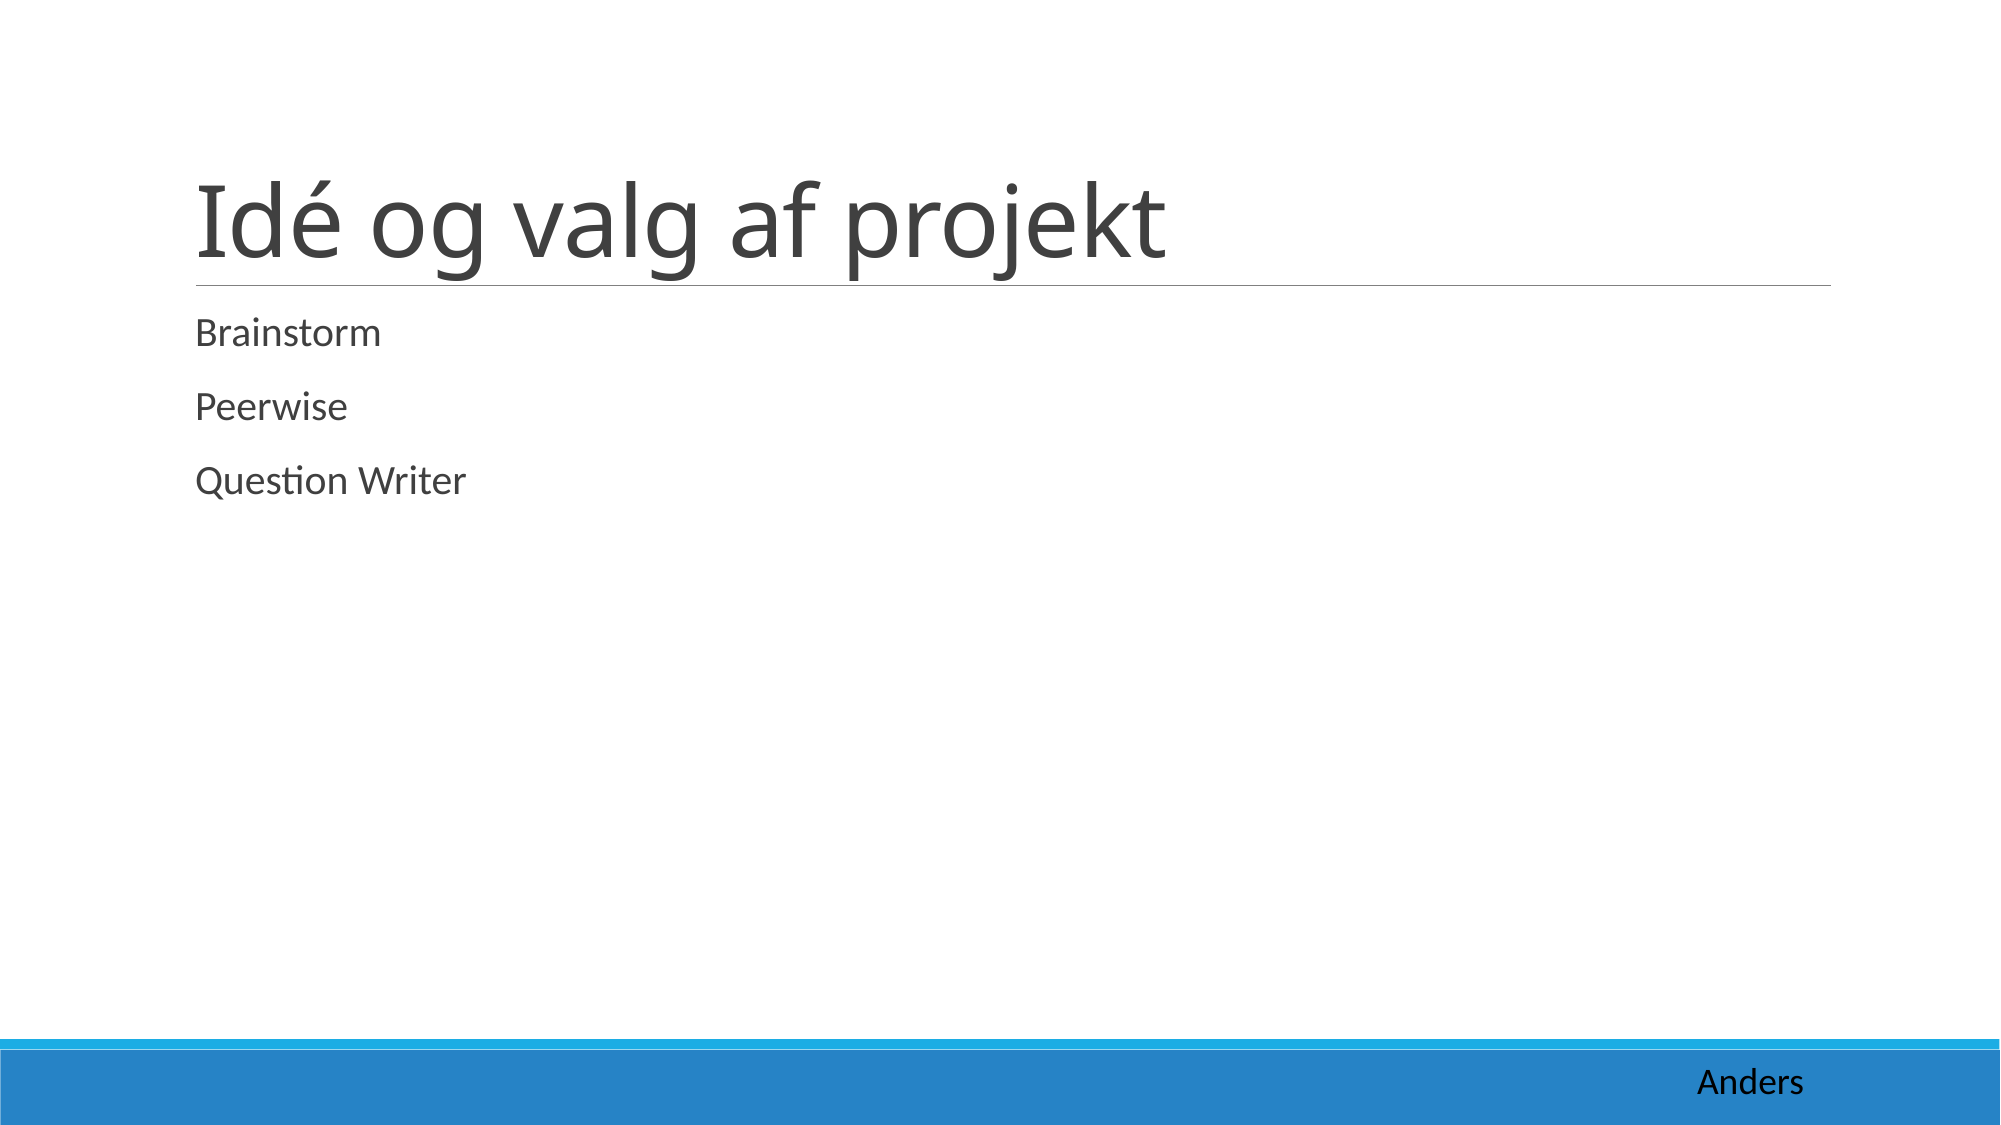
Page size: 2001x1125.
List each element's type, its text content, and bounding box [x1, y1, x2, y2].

text_box Anders [1682, 1049, 1978, 1110]
list Brainstorm Peerwise Question Writer [180, 302, 1830, 963]
title Idé og valg af projekt [180, 47, 1830, 285]
